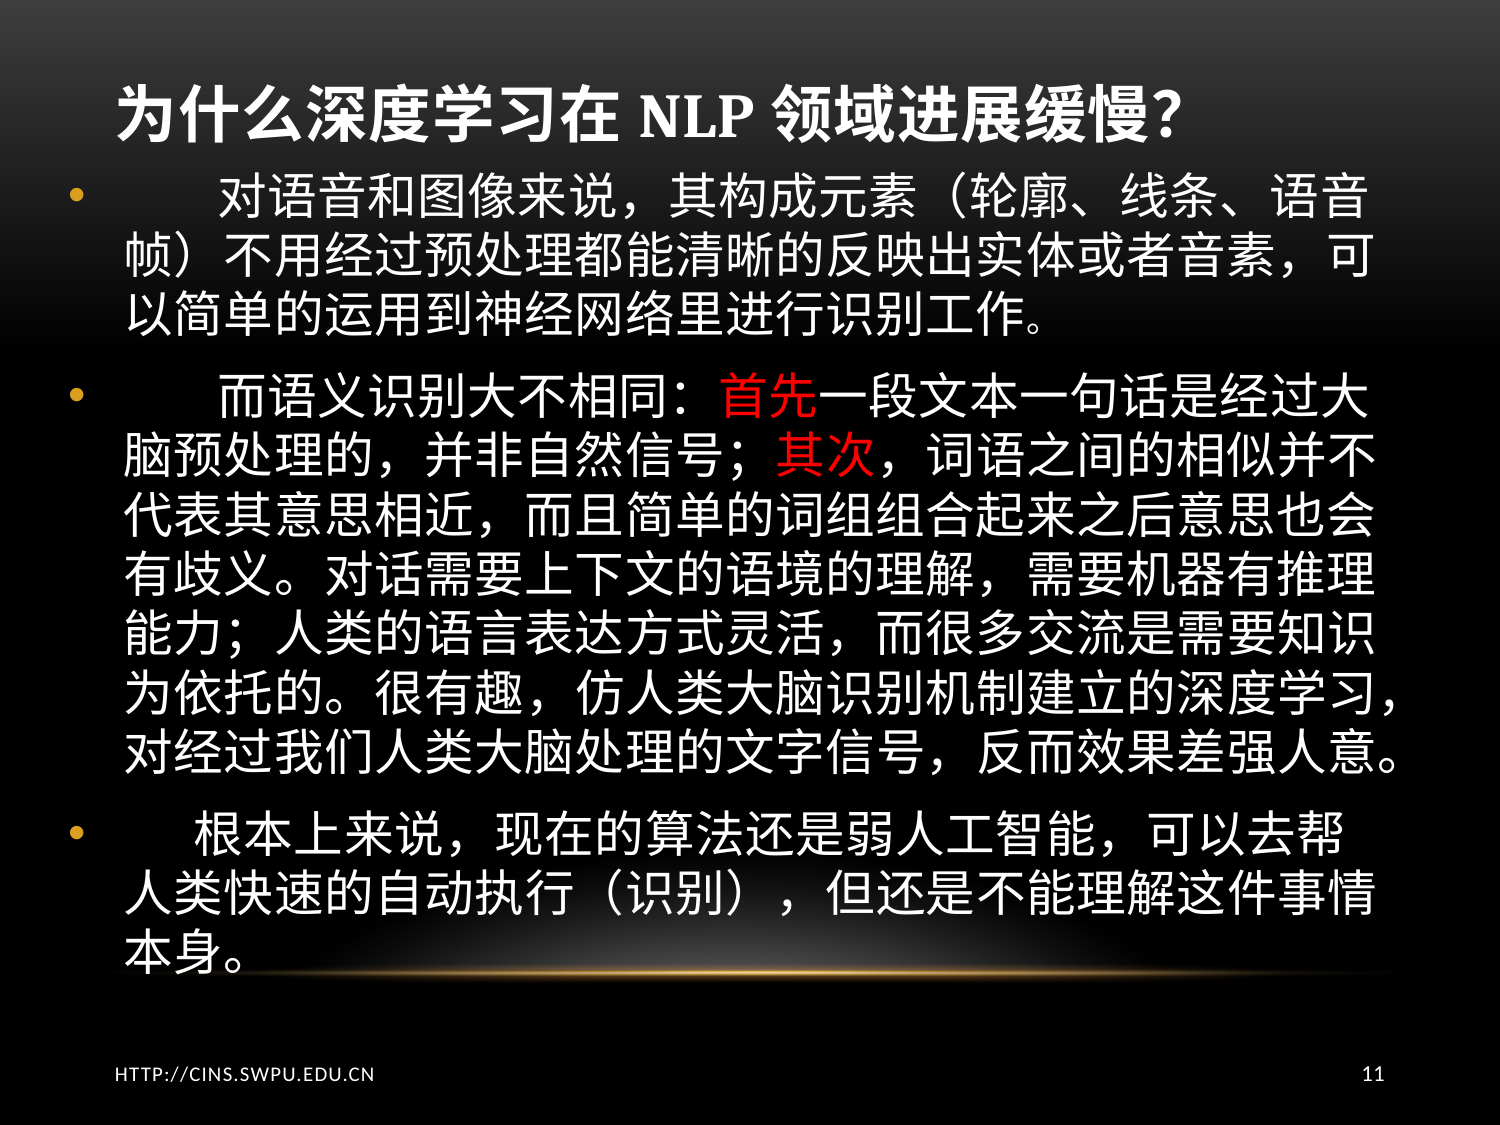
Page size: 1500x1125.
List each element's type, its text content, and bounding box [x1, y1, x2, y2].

footer http://cins.swpu.edu.cn [99, 1043, 575, 1103]
slide_number 11 [1237, 1043, 1400, 1103]
title 为什么深度学习在NLP领域进展缓慢？ [99, 50, 1400, 157]
picture [0, 0, 1500, 1125]
list 对语音和图像来说，其构成元素（轮廓、线条、语音帧）不用经过预处理都能清晰的反映出实体或者音素，可以简单的运用到神经网络里进行识别工作。 而语义识别大不相同：首先一段文本一句话是经过大脑预处理的，并非自然信号；其次，词语之间的相似并不代表其意思相近，而且简单的词组组合起来之后意思也会有歧义。对话需要上下文的语境的理解，需要机器有推理能力；人类的语言表达方式灵活，而很多交流是需要知识为依托的。很有趣，仿人类大脑识别机制建立的深度学习，对经过我们人类大脑处理的文字信号，反而效果差强人意。 根本上来说，现在的算法还是弱人工智能，可以去帮人类快速的自动执行（识别），但还是不能理解这件事情本身。 [53, 157, 1400, 1043]
